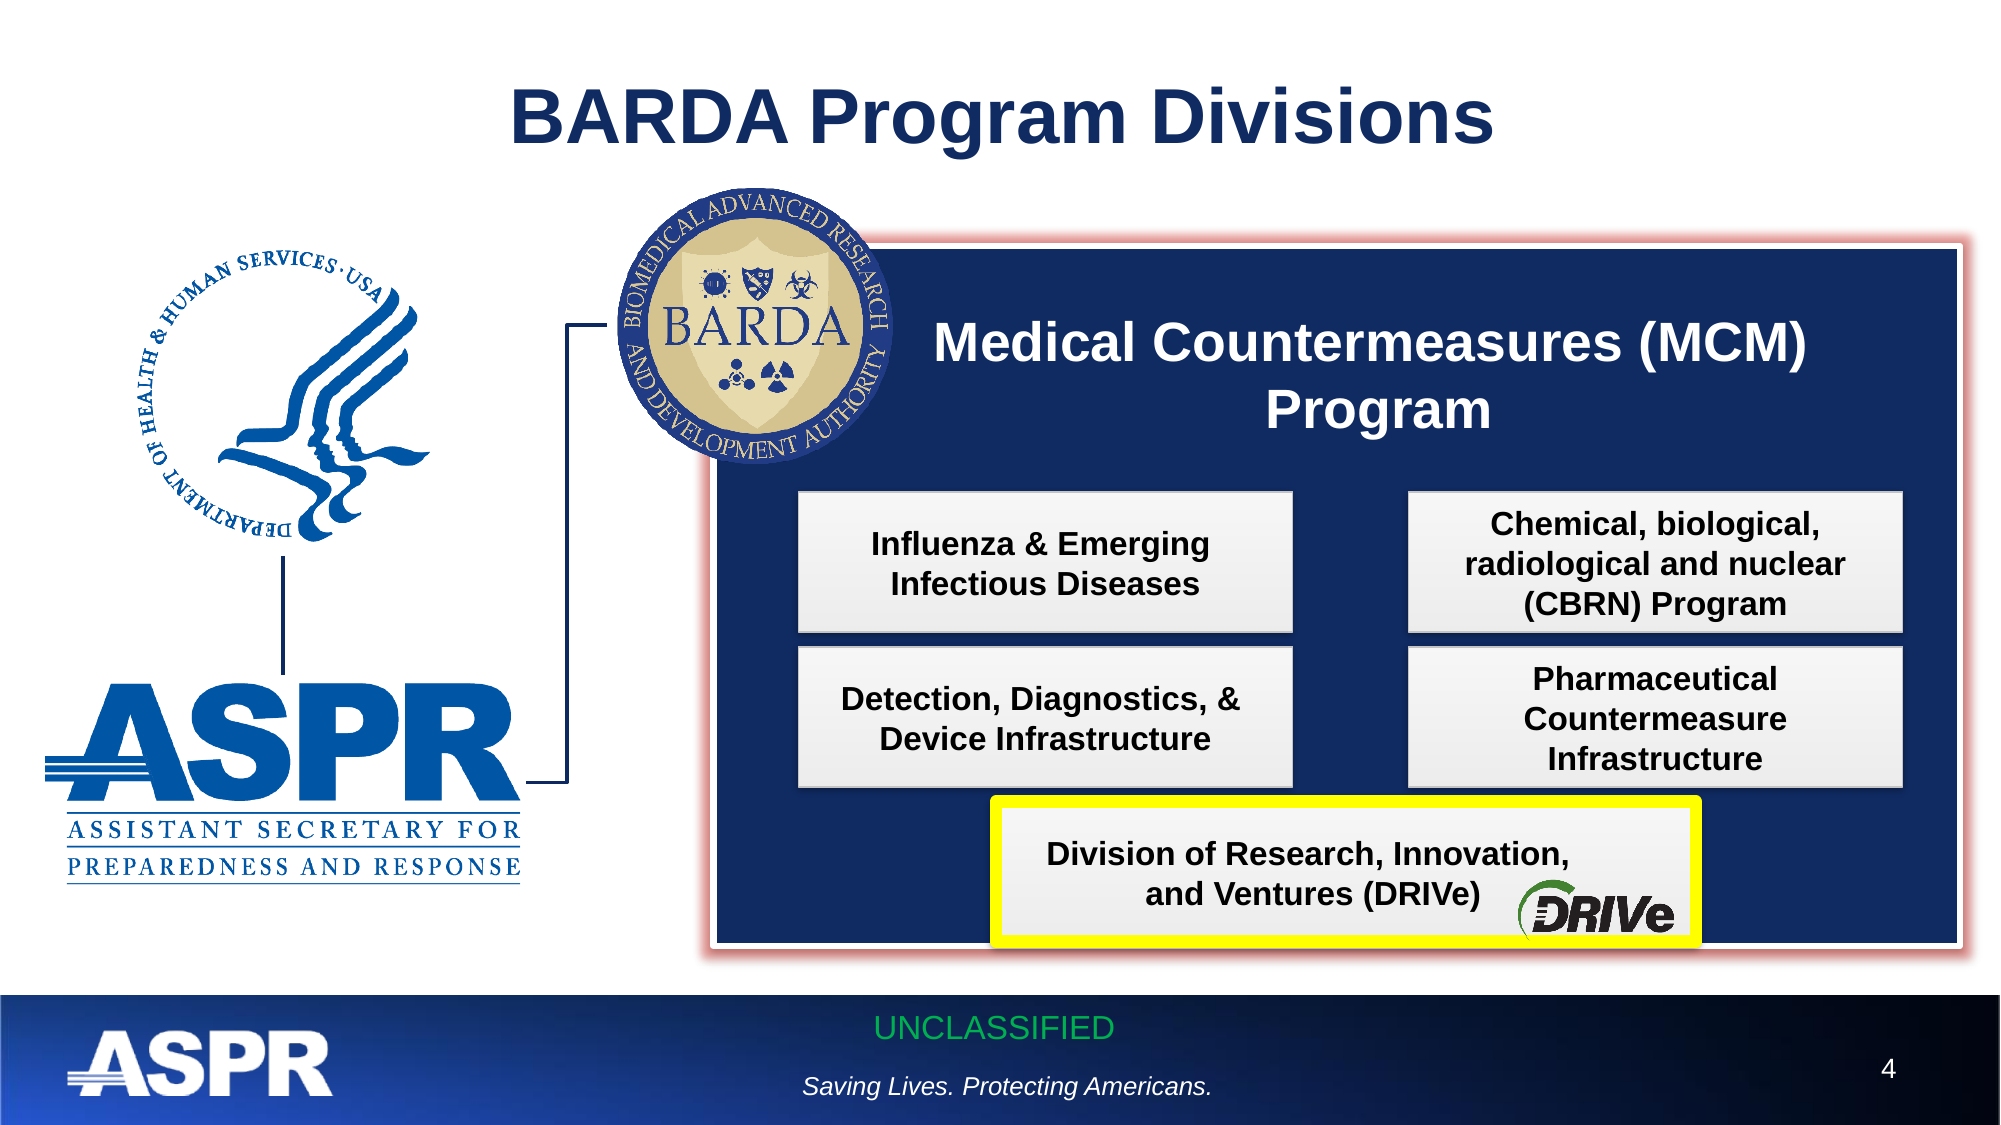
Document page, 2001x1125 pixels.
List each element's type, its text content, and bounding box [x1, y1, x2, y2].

text_box Detection, Diagnostics, & Device Infrastructure [798, 646, 1293, 788]
picture [0, 995, 2000, 1125]
text_box Chemical, biological, radiological and nuclear (CBRN) Program [1408, 491, 1903, 633]
picture [39, 675, 527, 890]
text_box Division of Research, Innovation, and Ventures (DRIVe) [995, 801, 1697, 943]
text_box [526, 324, 608, 783]
title BARDA Program Divisions [102, 18, 1903, 206]
text_box Influenza & Emerging Infectious Diseases [798, 491, 1293, 633]
picture [122, 234, 444, 557]
picture [606, 178, 901, 472]
text_box Medical Countermeasures (MCM) Program [710, 243, 1963, 949]
picture [1516, 879, 1675, 941]
text_box Pharmaceutical Countermeasure Infrastructure [1408, 646, 1903, 788]
